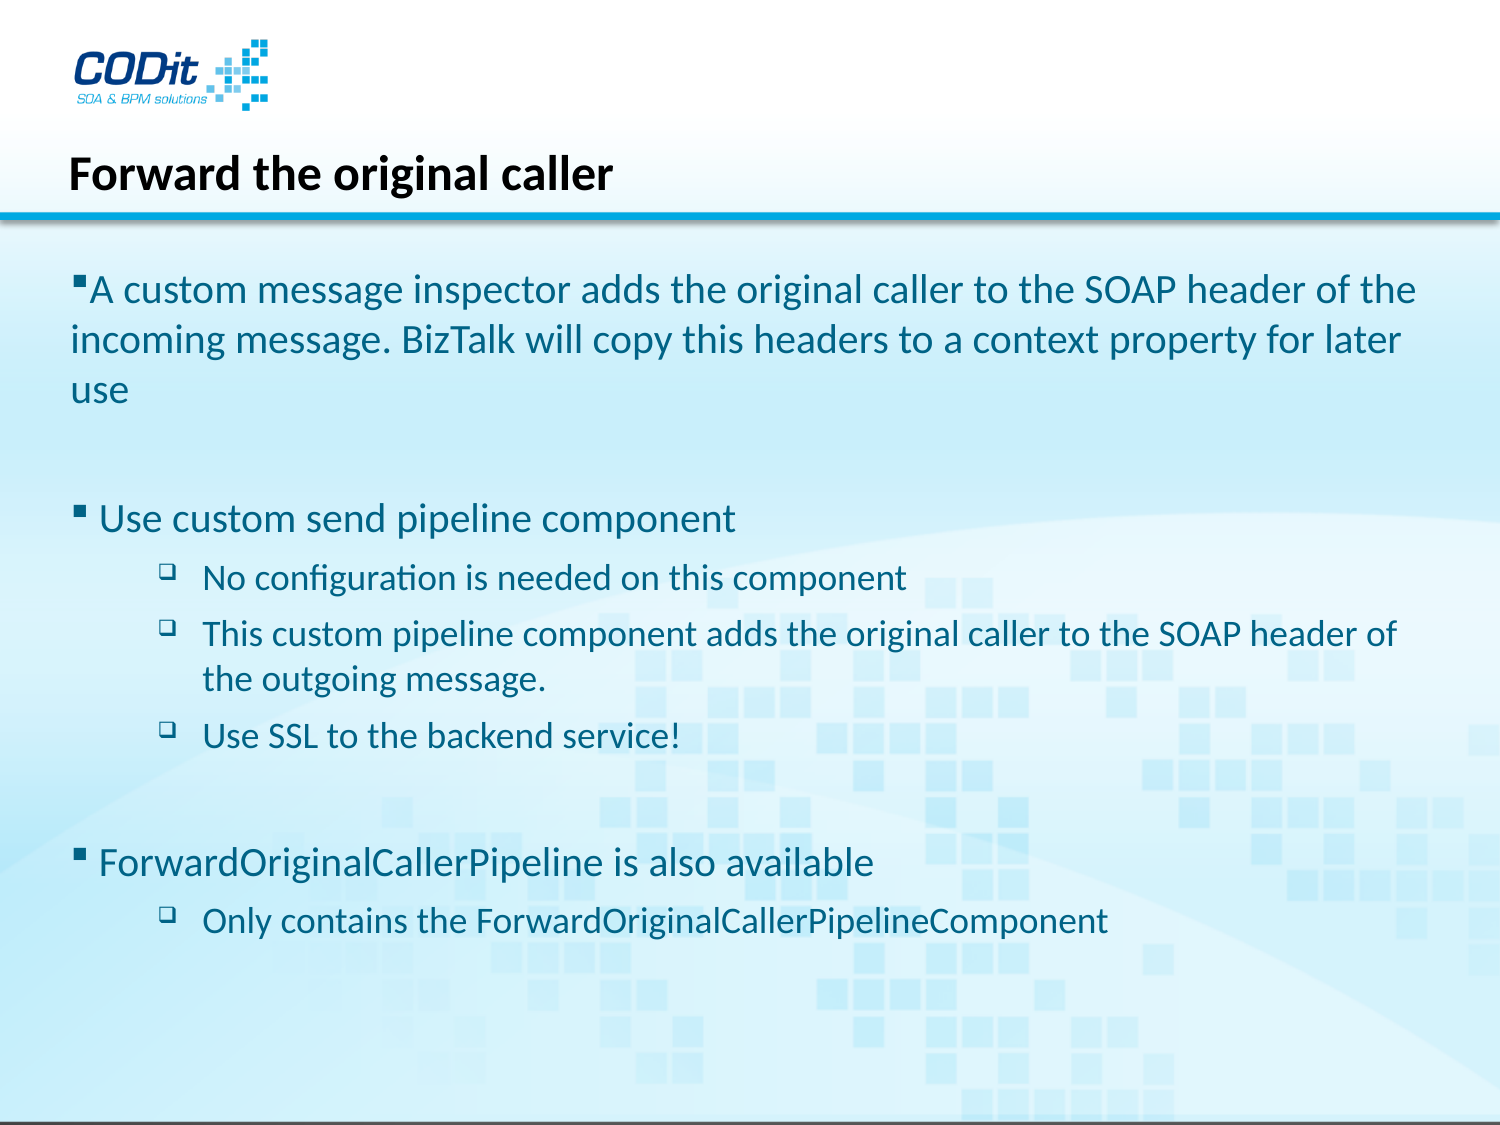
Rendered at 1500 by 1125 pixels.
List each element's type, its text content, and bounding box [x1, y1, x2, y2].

title Forward the original caller [68, 135, 1442, 206]
list A custom message inspector adds the original caller to the SOAP header of the incoming message. BizTalk will copy this headers to a context property for later use Use custom send pipeline component No configuration is needed on this component This custom pipeline component adds the original caller to the SOAP header of the outgoing message. Use SSL to the backend service! ForwardOriginalCallerPipeline is also available Only contains the ForwardOriginalCallerPipelineComponent [70, 261, 1438, 1102]
picture [0, 221, 1500, 1125]
picture [0, 0, 1500, 212]
